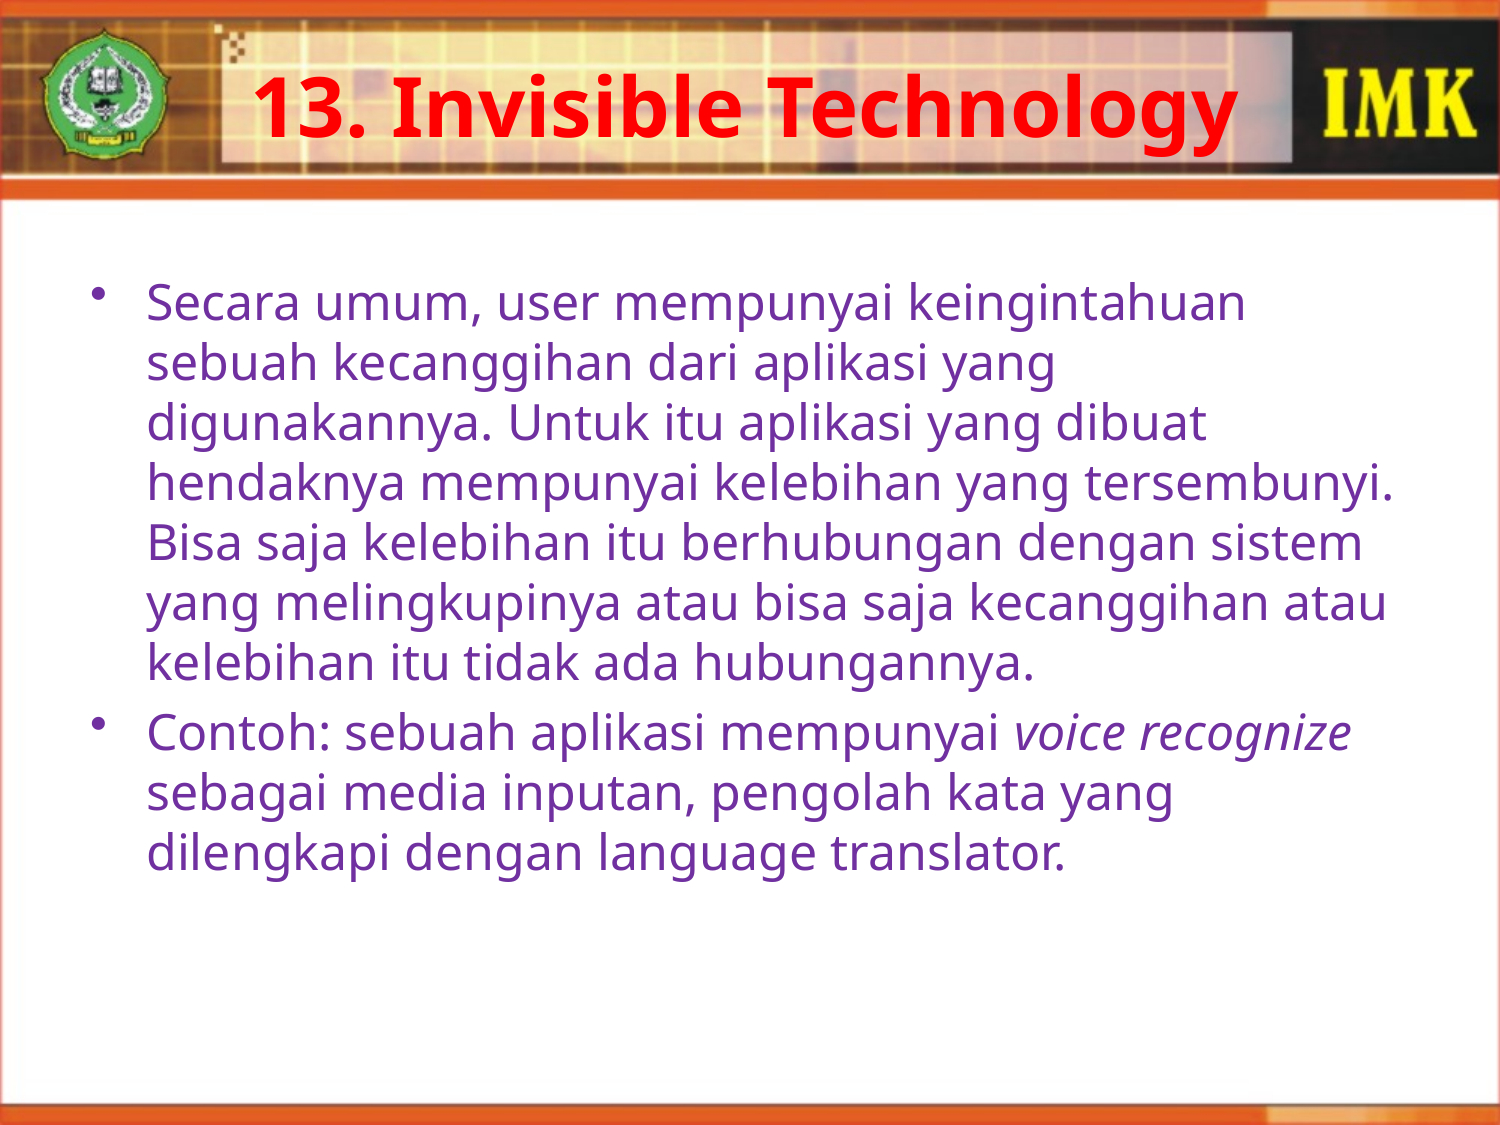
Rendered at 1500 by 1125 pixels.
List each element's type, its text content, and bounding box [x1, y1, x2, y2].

list Secara umum, user mempunyai keingintahuan sebuah kecanggihan dari aplikasi yang digunakannya. Untuk itu aplikasi yang dibuat hendaknya mempunyai kelebihan yang tersembunyi. Bisa saja kelebihan itu berhubungan dengan sistem yang melingkupinya atau bisa saja kecanggihan atau kelebihan itu tidak ada hubungannya. Contoh: sebuah aplikasi mempunyai voice recognize sebagai media inputan, pengolah kata yang dilengkapi dengan language translator. [74, 262, 1426, 1006]
picture [0, 0, 1500, 1125]
text_box 13. Invisible Technology [222, 46, 1289, 161]
